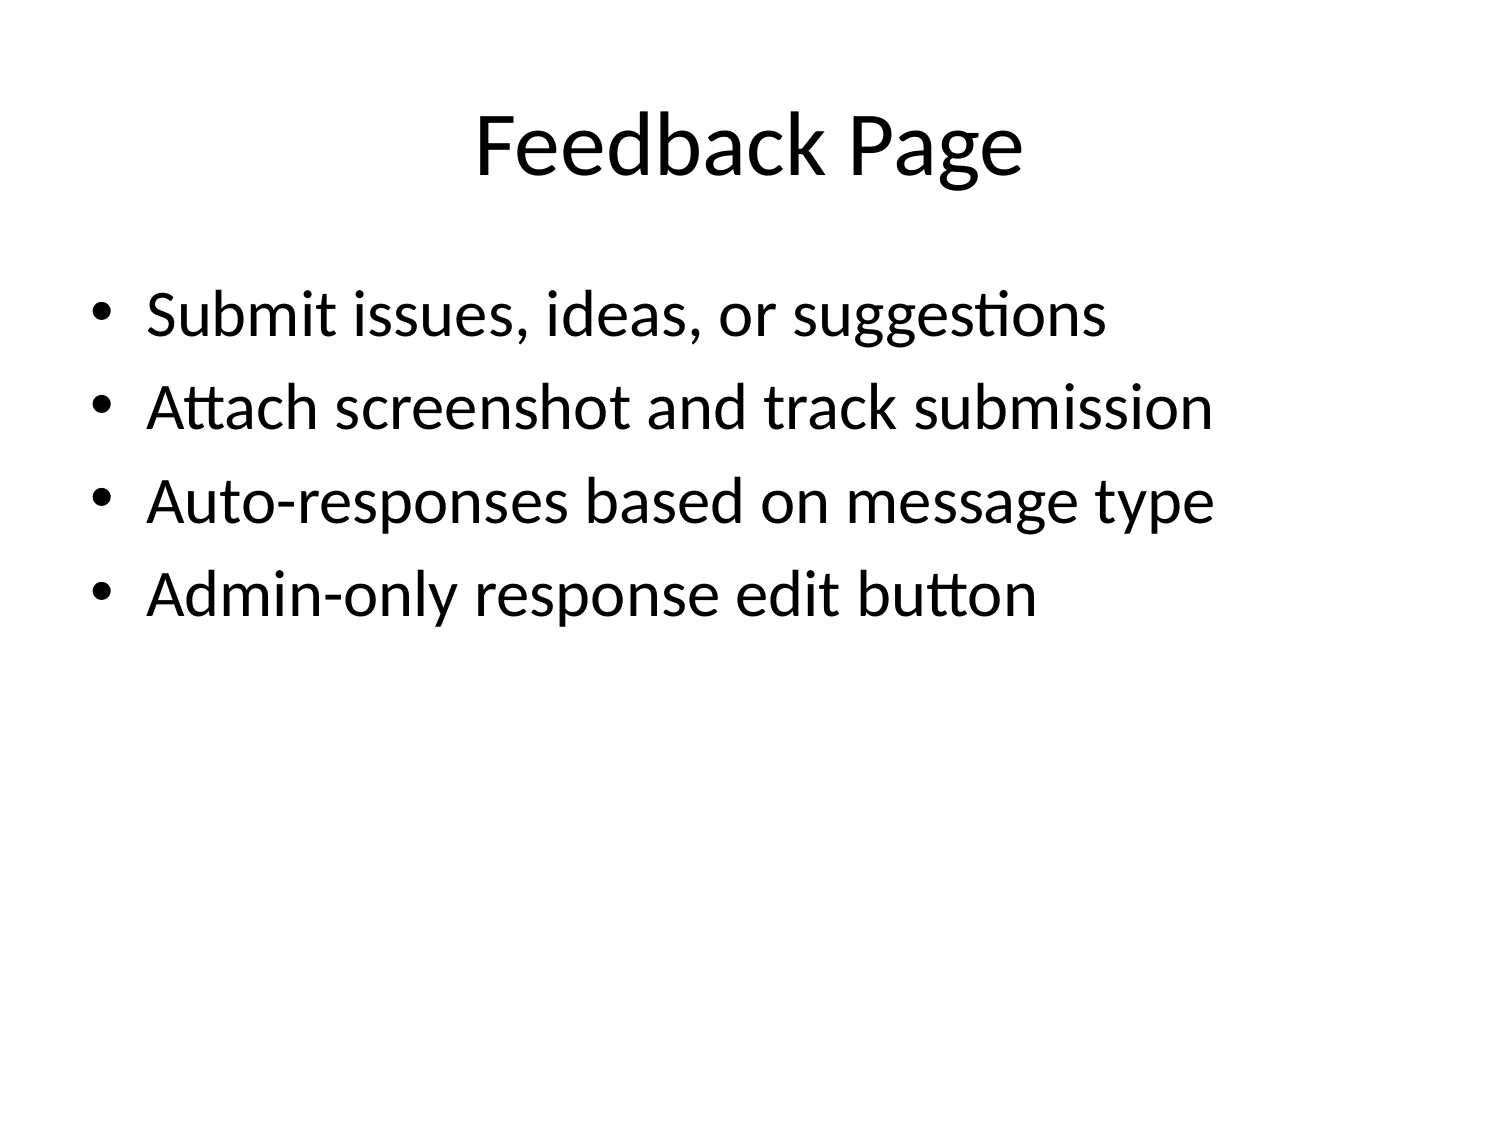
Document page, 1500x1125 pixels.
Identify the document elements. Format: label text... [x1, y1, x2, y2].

title Feedback Page [75, 45, 1425, 233]
list Submit issues, ideas, or suggestions Attach screenshot and track submission Auto-responses based on message type Admin-only response edit button [75, 262, 1425, 1005]
